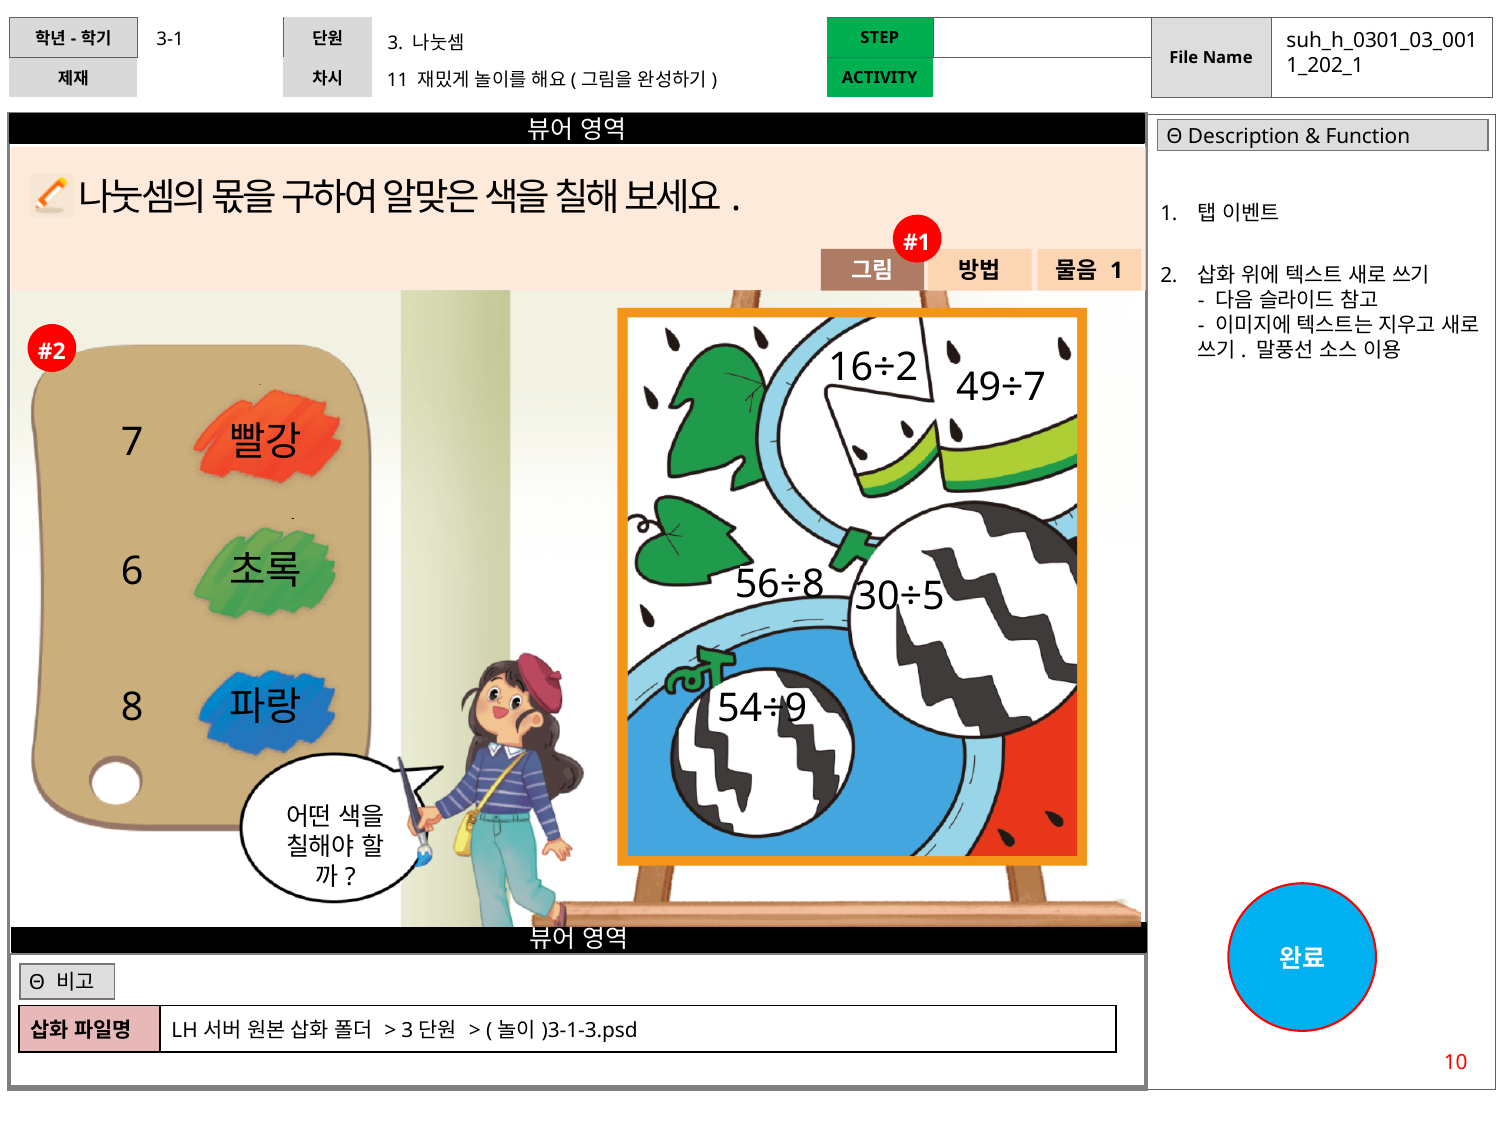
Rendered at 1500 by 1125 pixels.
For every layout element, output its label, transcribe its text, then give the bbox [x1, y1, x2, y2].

text_box 나눗셈의 몫을 구하여 알맞은 색을 칠해 보세요. [63, 165, 1145, 225]
text_box #1 [890, 212, 944, 265]
text_box 완료 [1226, 881, 1379, 1033]
table_header LH서버 원본 삽화 폴더 > 3단원 > (놀이)3-1-3.psd [161, 1006, 1115, 1051]
text_box 물음 1 [1036, 247, 1143, 291]
text_box suh_h_0301_03_0011_202_1 [1271, 18, 1500, 84]
table_header 삽화 파일명 [20, 1006, 159, 1051]
text_box [941, 225, 1145, 292]
text_box 그림 [819, 247, 926, 289]
text_box [9, 145, 1148, 290]
text_box 방법 [926, 247, 1034, 289]
table_header Θ Description & Function [1158, 120, 1487, 150]
text_box 3-1 [141, 18, 284, 55]
picture [31, 173, 73, 218]
text_box 11 재밌게 놀이를 해요(그림을 완성하기) [372, 60, 821, 96]
text_box 탭 이벤트 삽화 위에 텍스트 새로 쓰기 - 다음 슬라이드 참고 - 이미지에 텍스트는 지우고 새로 쓰기. 말풍선 소스 이용 [1145, 160, 1500, 432]
text_box 3. 나눗셈 [372, 23, 828, 48]
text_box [10, 290, 1142, 928]
